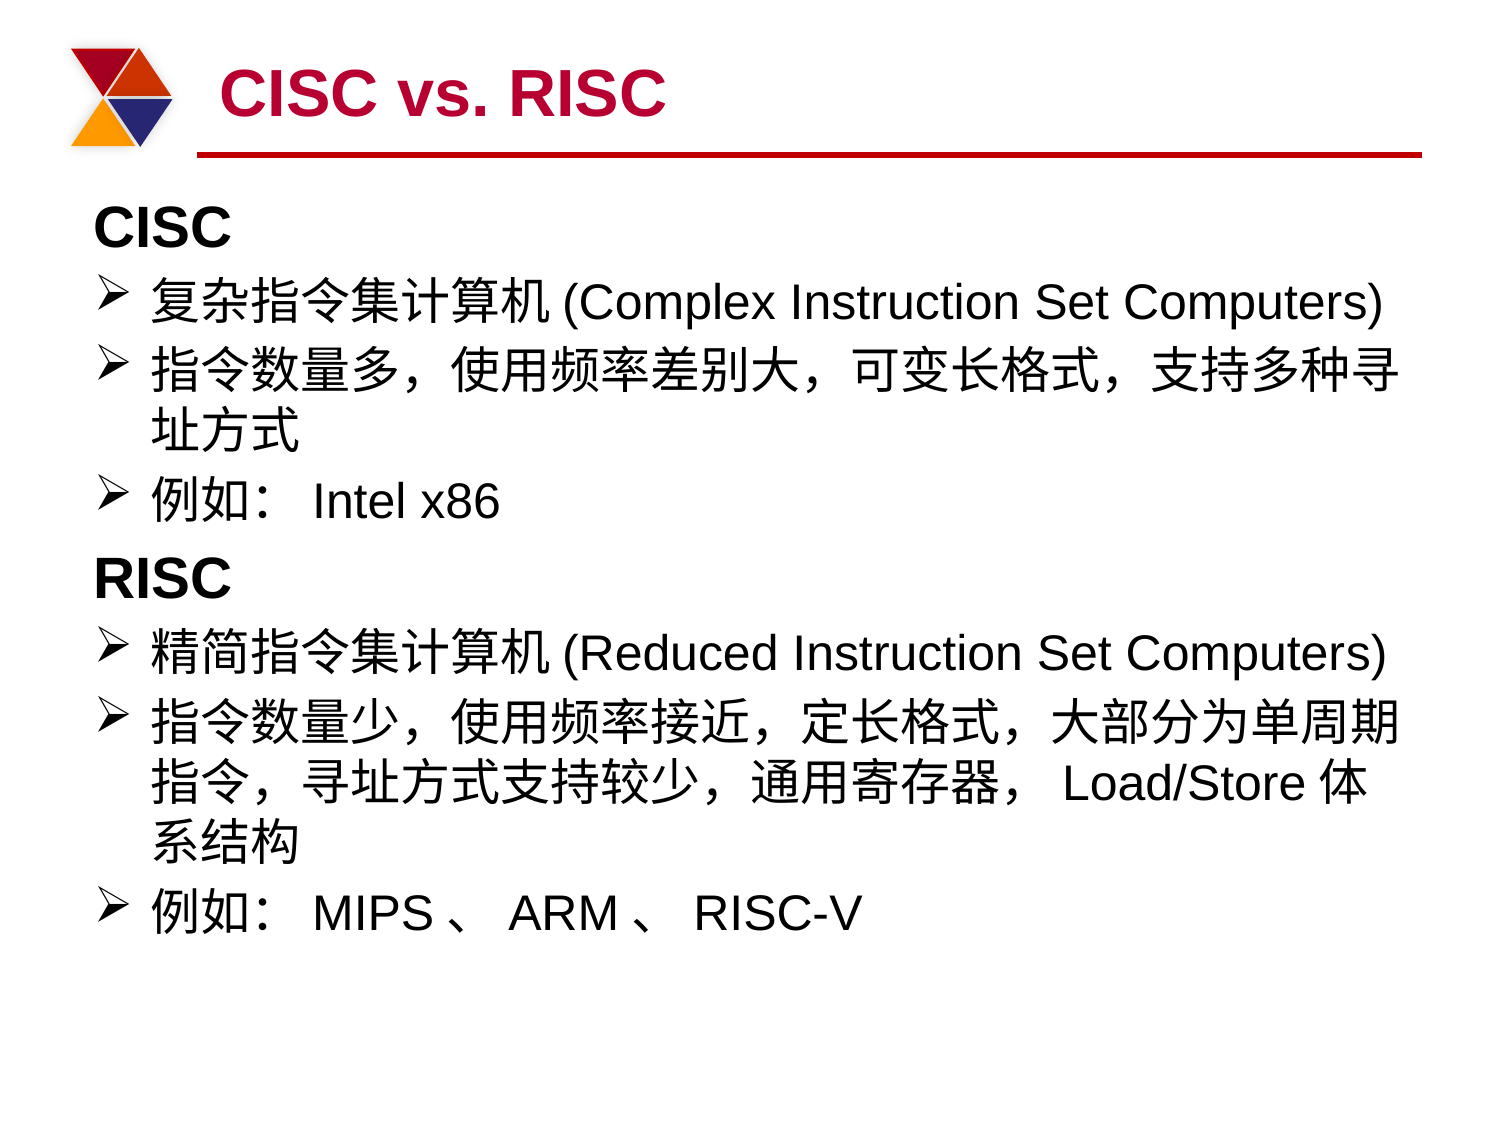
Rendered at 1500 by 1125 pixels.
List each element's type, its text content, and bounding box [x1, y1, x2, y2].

list CISC 复杂指令集计算机(Complex Instruction Set Computers) 指令数量多，使用频率差别大，可变长格式，支持多种寻址方式 例如：Intel x86 RISC 精简指令集计算机(Reduced Instruction Set Computer​​​​​​​s) 指令数量少，使用频率接近，定长格式，大部分为单周期指令，寻址方式支持较少，通用寄存器，Load/Store体系结构 例如：MIPS、ARM、RISC-V [79, 181, 1422, 1075]
title CISC vs. RISC [204, 36, 1405, 137]
